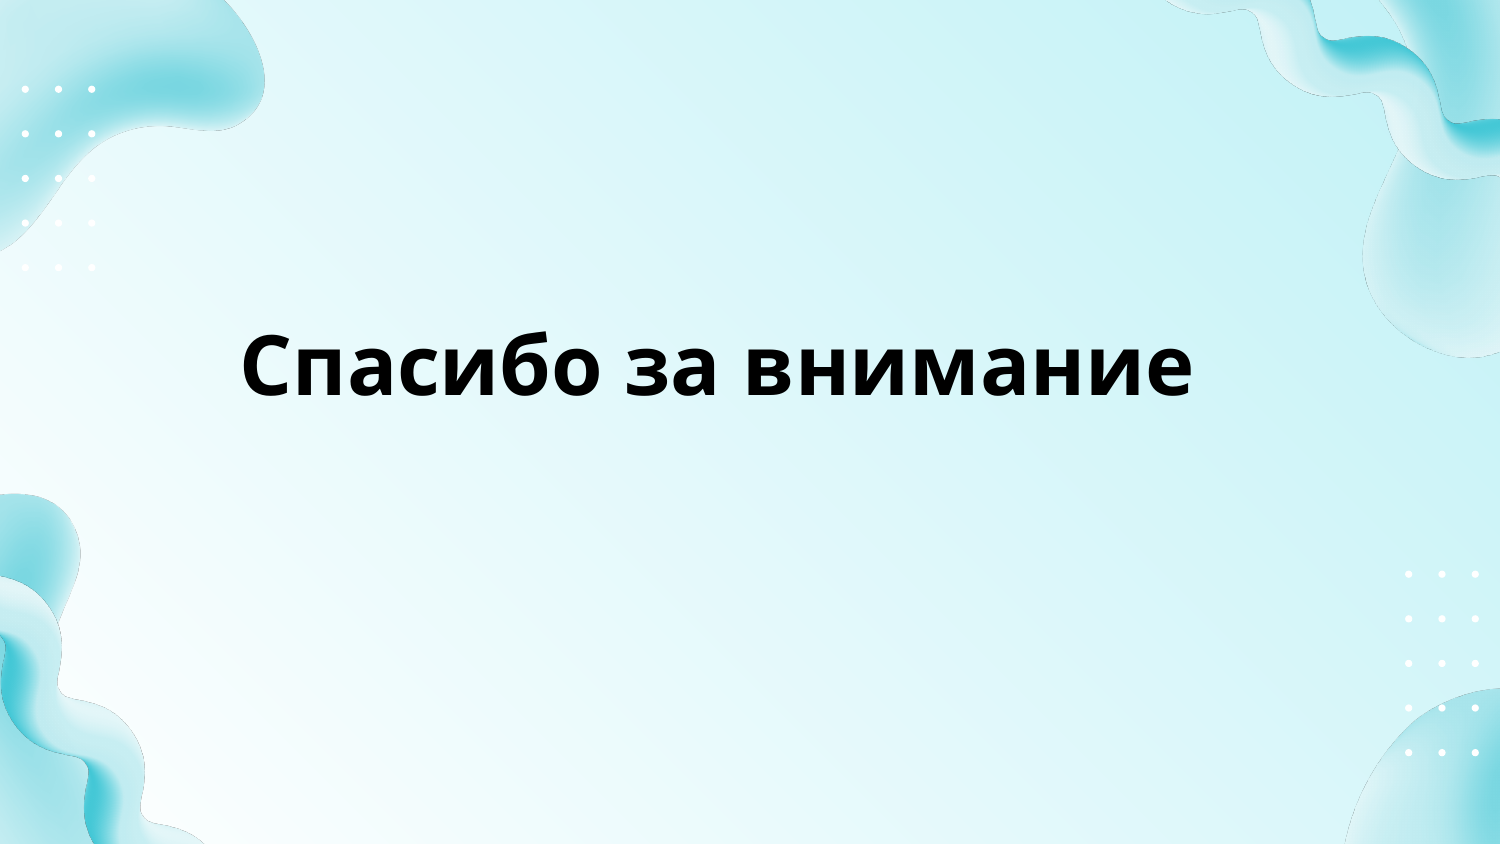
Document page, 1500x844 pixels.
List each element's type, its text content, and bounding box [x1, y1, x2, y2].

picture [1326, 680, 1500, 844]
title Спасибо за внимание [85, 315, 1350, 410]
picture [0, 0, 304, 269]
picture [0, 399, 237, 844]
picture [1076, 0, 1500, 398]
